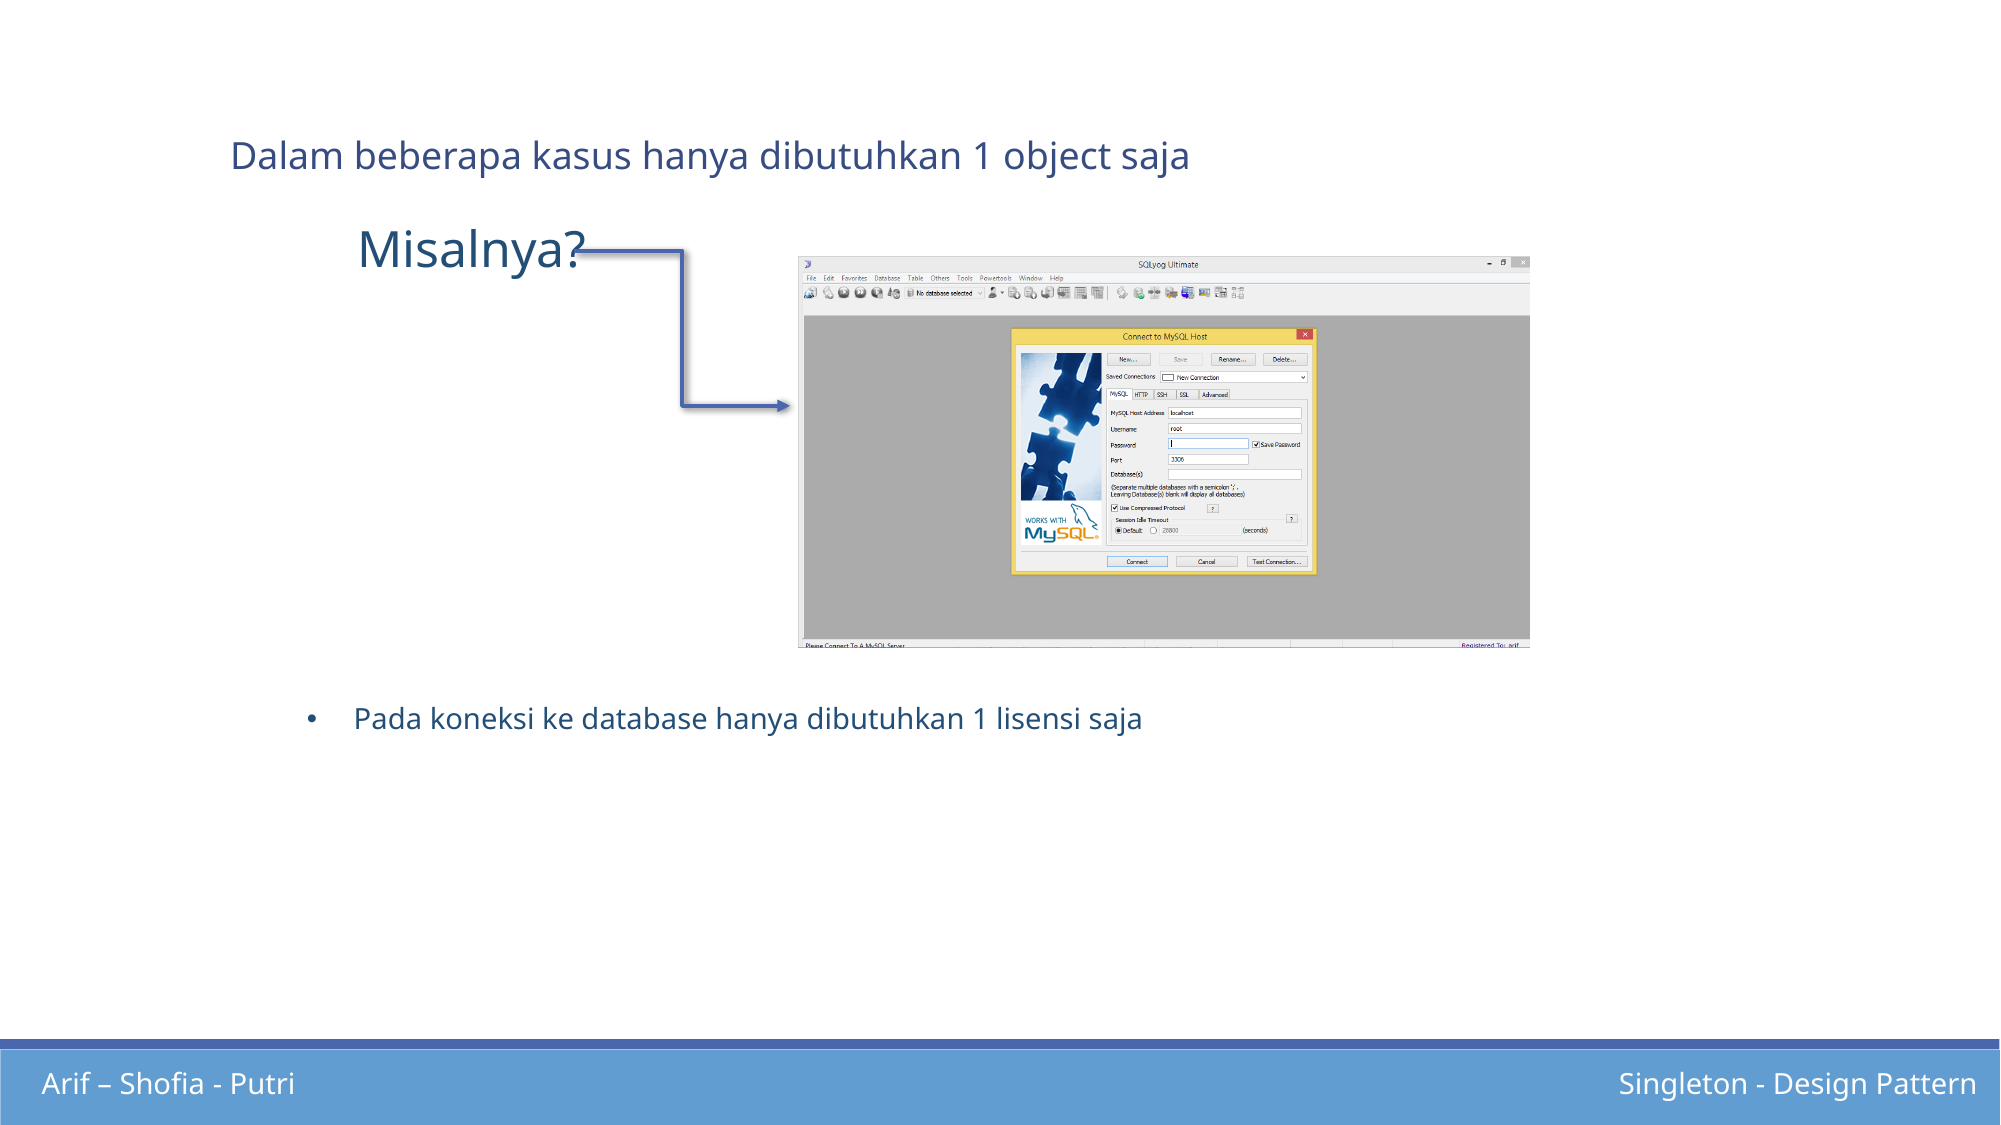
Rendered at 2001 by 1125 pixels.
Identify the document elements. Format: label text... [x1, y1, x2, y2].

text_box Pada koneksi ke database hanya dibutuhkan 1 lisensi saja [292, 693, 1159, 744]
text_box Arif – Shofia - Putri [26, 1057, 311, 1108]
text_box Dalam beberapa kasus hanya dibutuhkan 1 object saja [215, 124, 1269, 185]
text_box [573, 250, 791, 407]
text_box Misalnya? [342, 210, 602, 286]
picture [798, 255, 1531, 648]
text_box Singleton - Design Pattern [1604, 1057, 1993, 1108]
